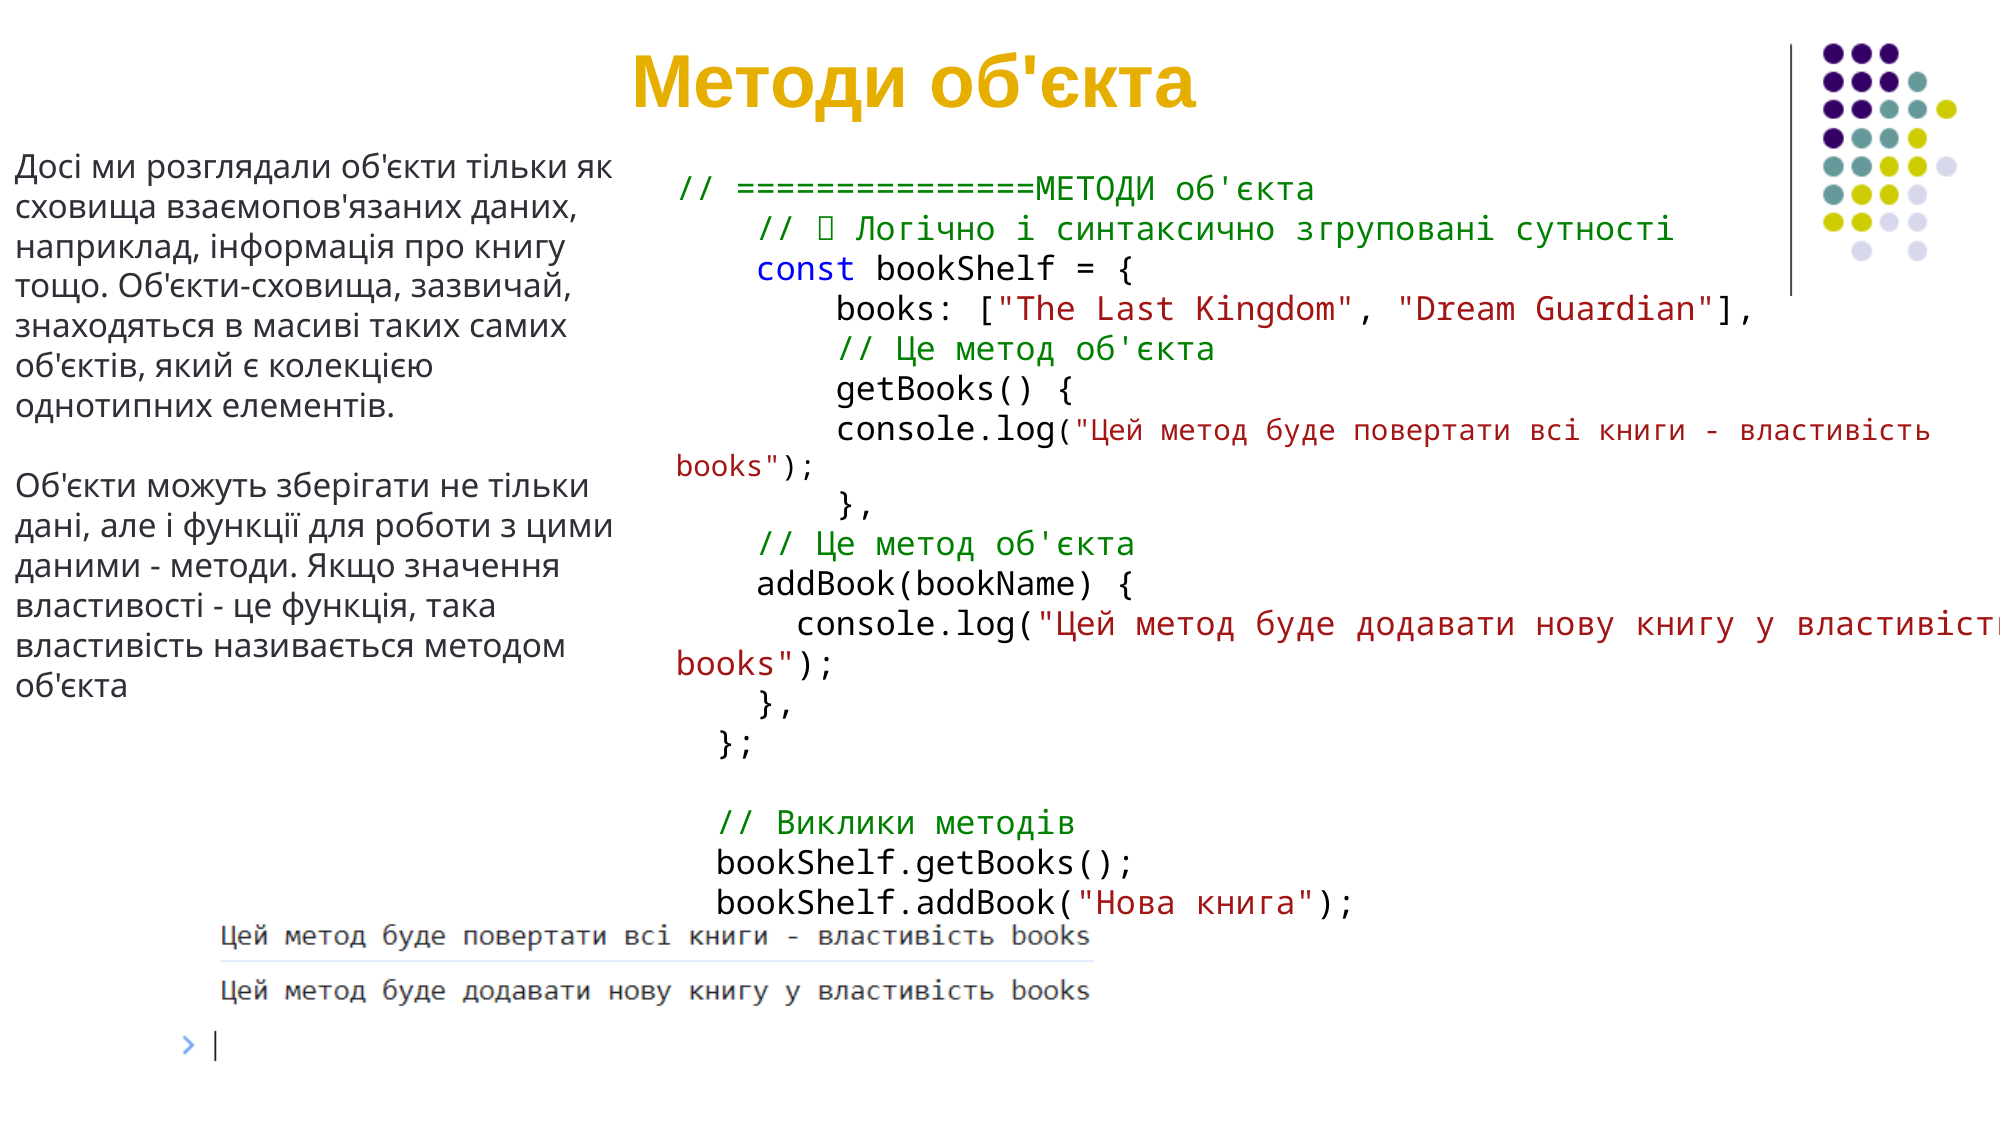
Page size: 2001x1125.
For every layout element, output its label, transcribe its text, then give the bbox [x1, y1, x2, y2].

text_box Методи об'єкта [616, 25, 1489, 131]
picture [171, 912, 1094, 1061]
text_box // ===============МЕТОДИ об'єкта // ✅ Логічно і синтаксично згруповані сутності const bookShelf = { books: ["The Last Kingdom", "Dream Guardian"], // Це метод об'єкта getBooks() { console.log("Цей метод буде повертати всі книги - властивість books"); }, // Це метод об'єкта addBook(bookName) { console.log("Цей метод буде додавати нову книгу у властивість books"); }, }; // Виклики методів bookShelf.getBooks(); bookShelf.addBook("Нова книга"); [661, 160, 2000, 929]
picture [1767, 25, 1968, 296]
text_box Досі ми розглядали об'єкти тільки як сховища взаємопов'язаних даних, наприклад, інформація про книгу тощо. Об'єкти-сховища, зазвичай, знаходяться в масиві таких самих об'єктів, який є колекцією однотипних елементів. Об'єкти можуть зберігати не тільки дані, але і функції для роботи з цими даними - методи. Якщо значення властивості - це функція, така властивість називається методом об'єкта [0, 137, 633, 712]
